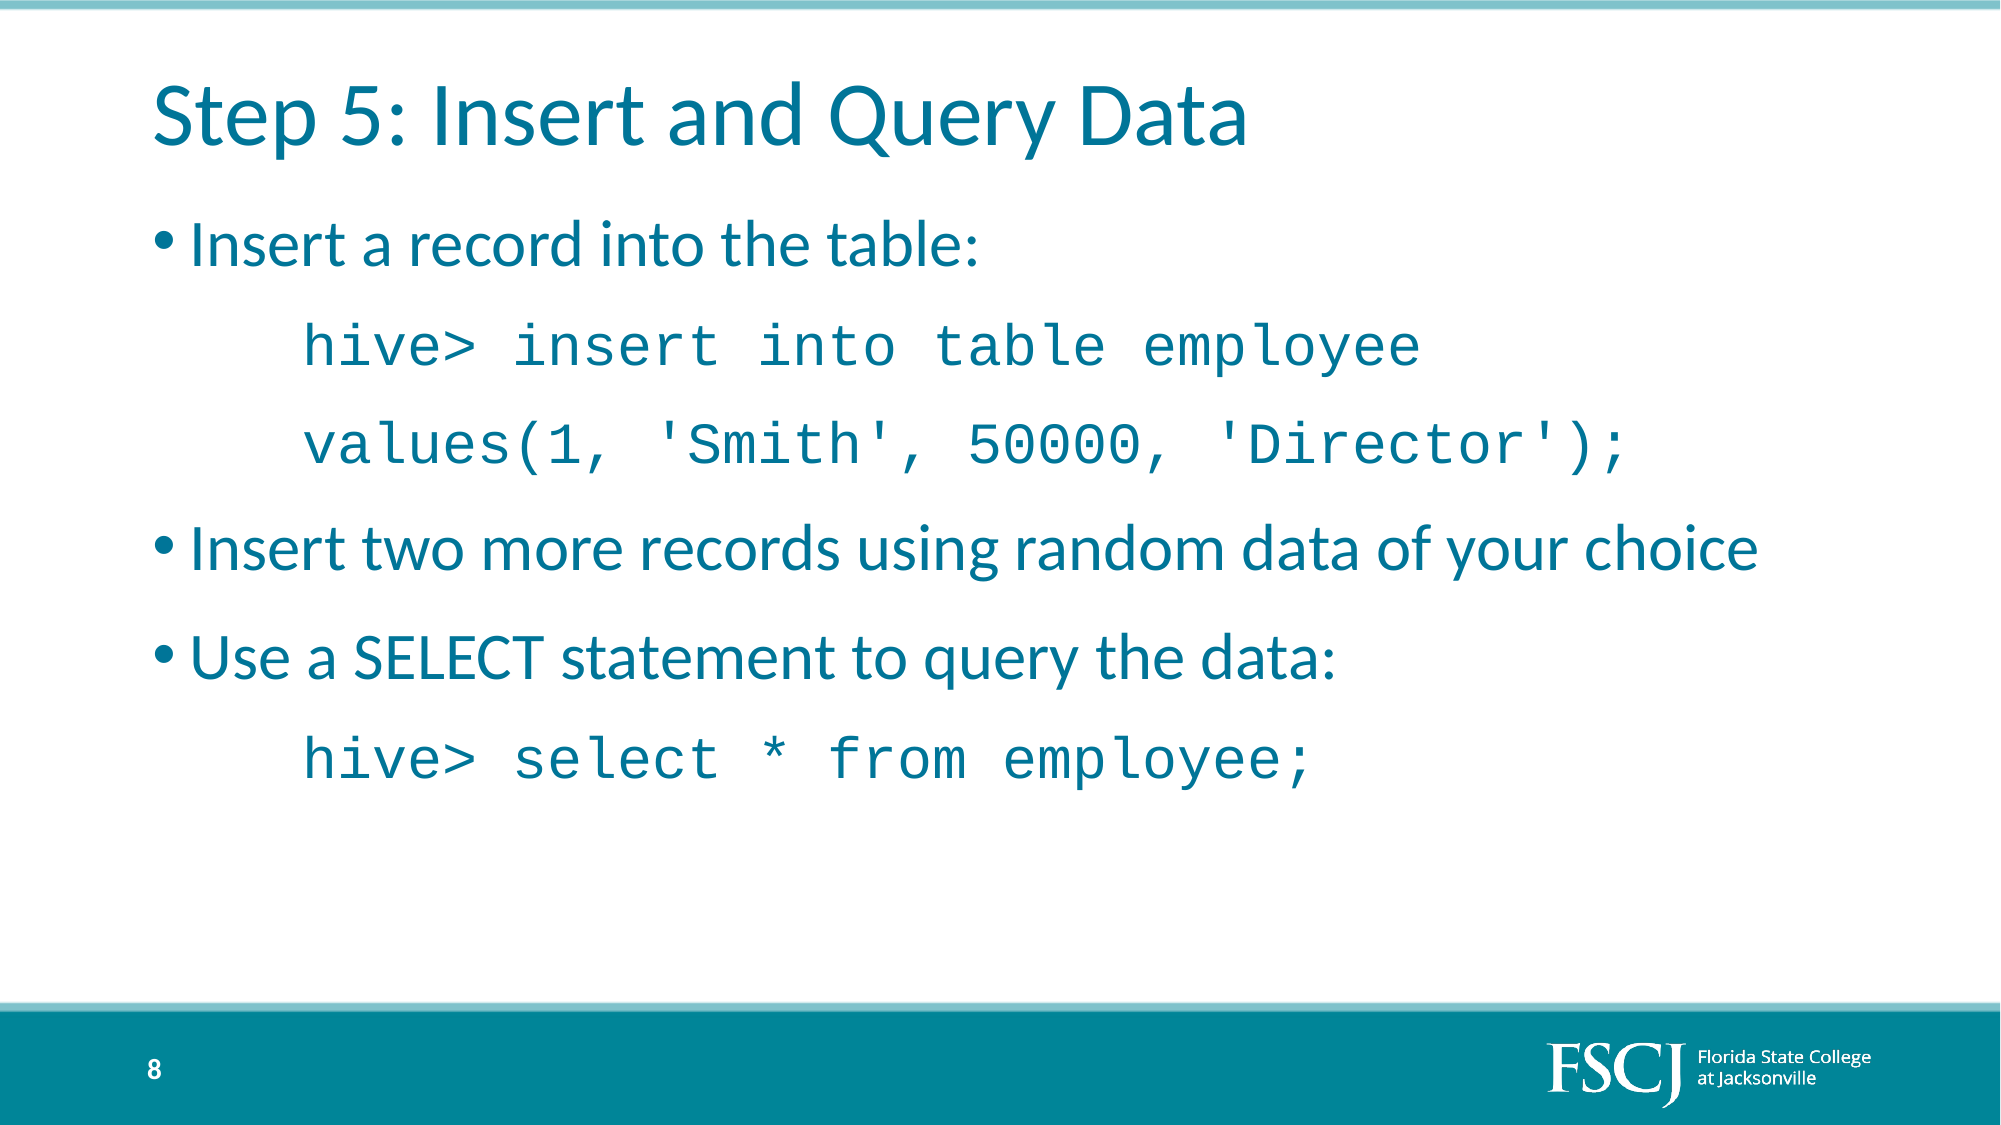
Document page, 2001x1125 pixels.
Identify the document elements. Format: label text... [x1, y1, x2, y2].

list Insert a record into the table: hive> insert into table employee values(1, 'Smith', 50000, 'Director'); Insert two more records using random data of your choice Use a SELECT statement to query the data: hive> select * from employee; [137, 184, 1863, 986]
title Step 5: Insert and Query Data [137, 47, 1863, 184]
picture [0, 0, 2001, 1125]
